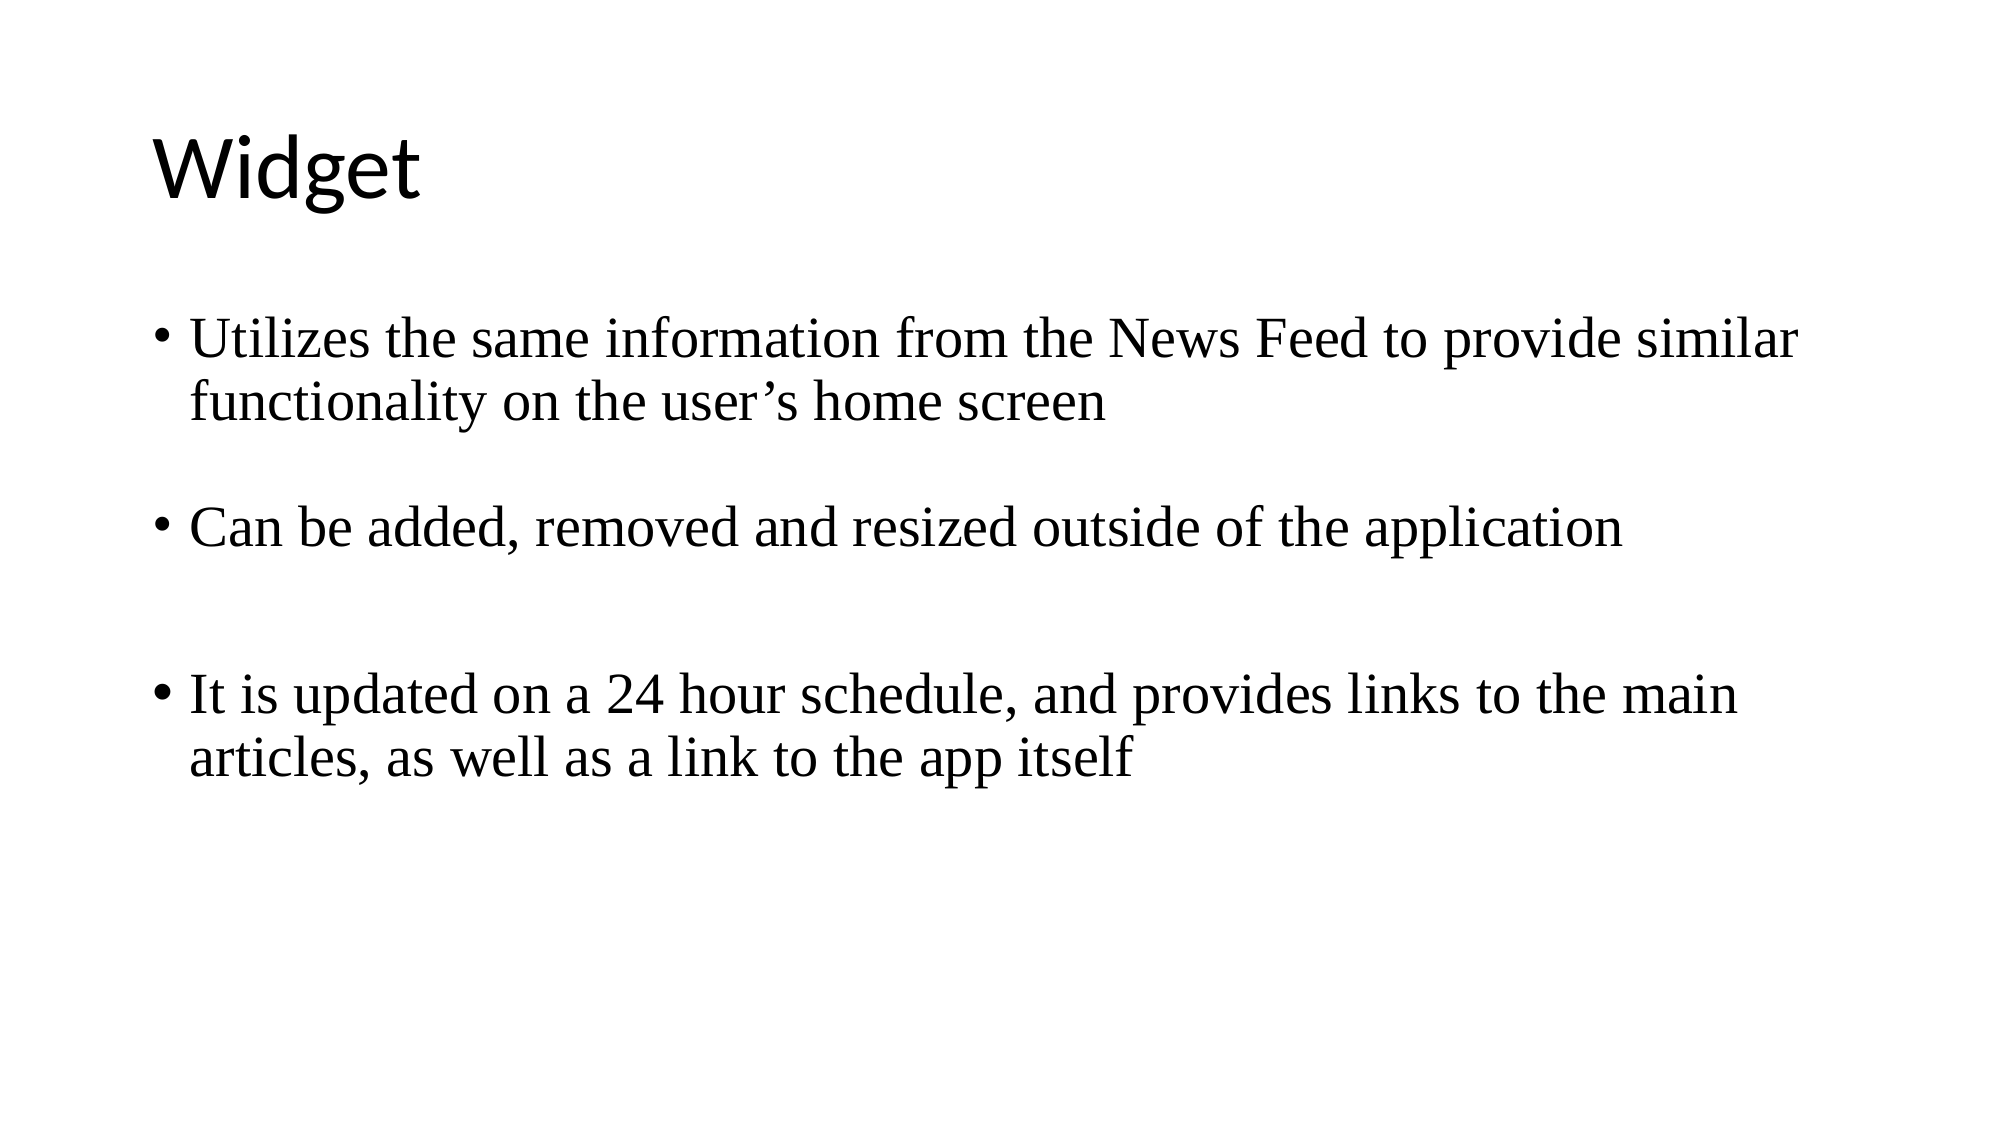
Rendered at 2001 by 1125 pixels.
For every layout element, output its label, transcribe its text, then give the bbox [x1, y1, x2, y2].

title Widget [137, 59, 1863, 278]
list Utilizes the same information from the News Feed to provide similar functionality on the user’s home screen Can be added, removed and resized outside of the application It is updated on a 24 hour schedule, and provides links to the main articles, as well as a link to the app itself [137, 299, 1863, 1014]
